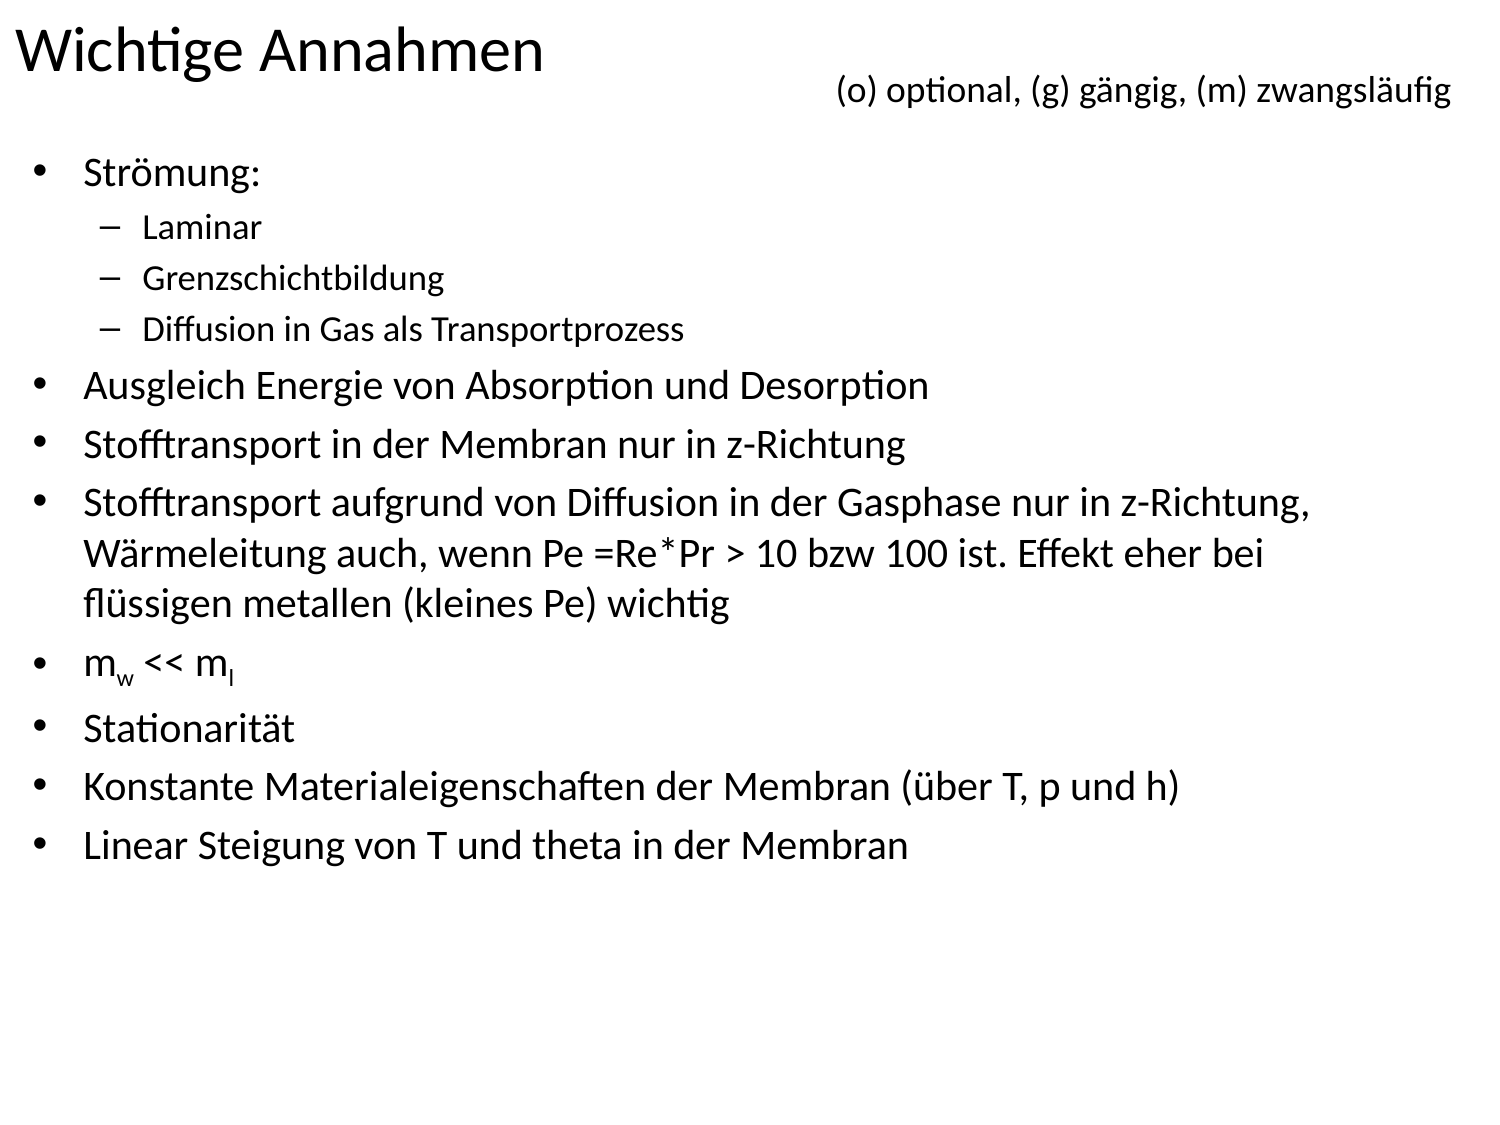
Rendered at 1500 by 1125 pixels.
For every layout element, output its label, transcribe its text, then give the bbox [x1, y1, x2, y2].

list Strömung: Laminar Grenzschichtbildung Diffusion in Gas als Transportprozess Ausgleich Energie von Absorption und Desorption Stofftransport in der Membran nur in z-Richtung Stofftransport aufgrund von Diffusion in der Gasphase nur in z-Richtung, Wärmeleitung auch, wenn Pe =Re*Pr > 10 bzw 100 ist. Effekt eher bei flüssigen metallen (kleines Pe) wichtig mw << ml Stationarität Konstante Materialeigenschaften der Membran (über T, p und h) Linear Steigung von T und theta in der Membran [17, 137, 1368, 880]
text_box (o) optional, (g) gängig, (m) zwangsläufig [820, 57, 1500, 117]
title Wichtige Annahmen [0, 0, 1350, 93]
